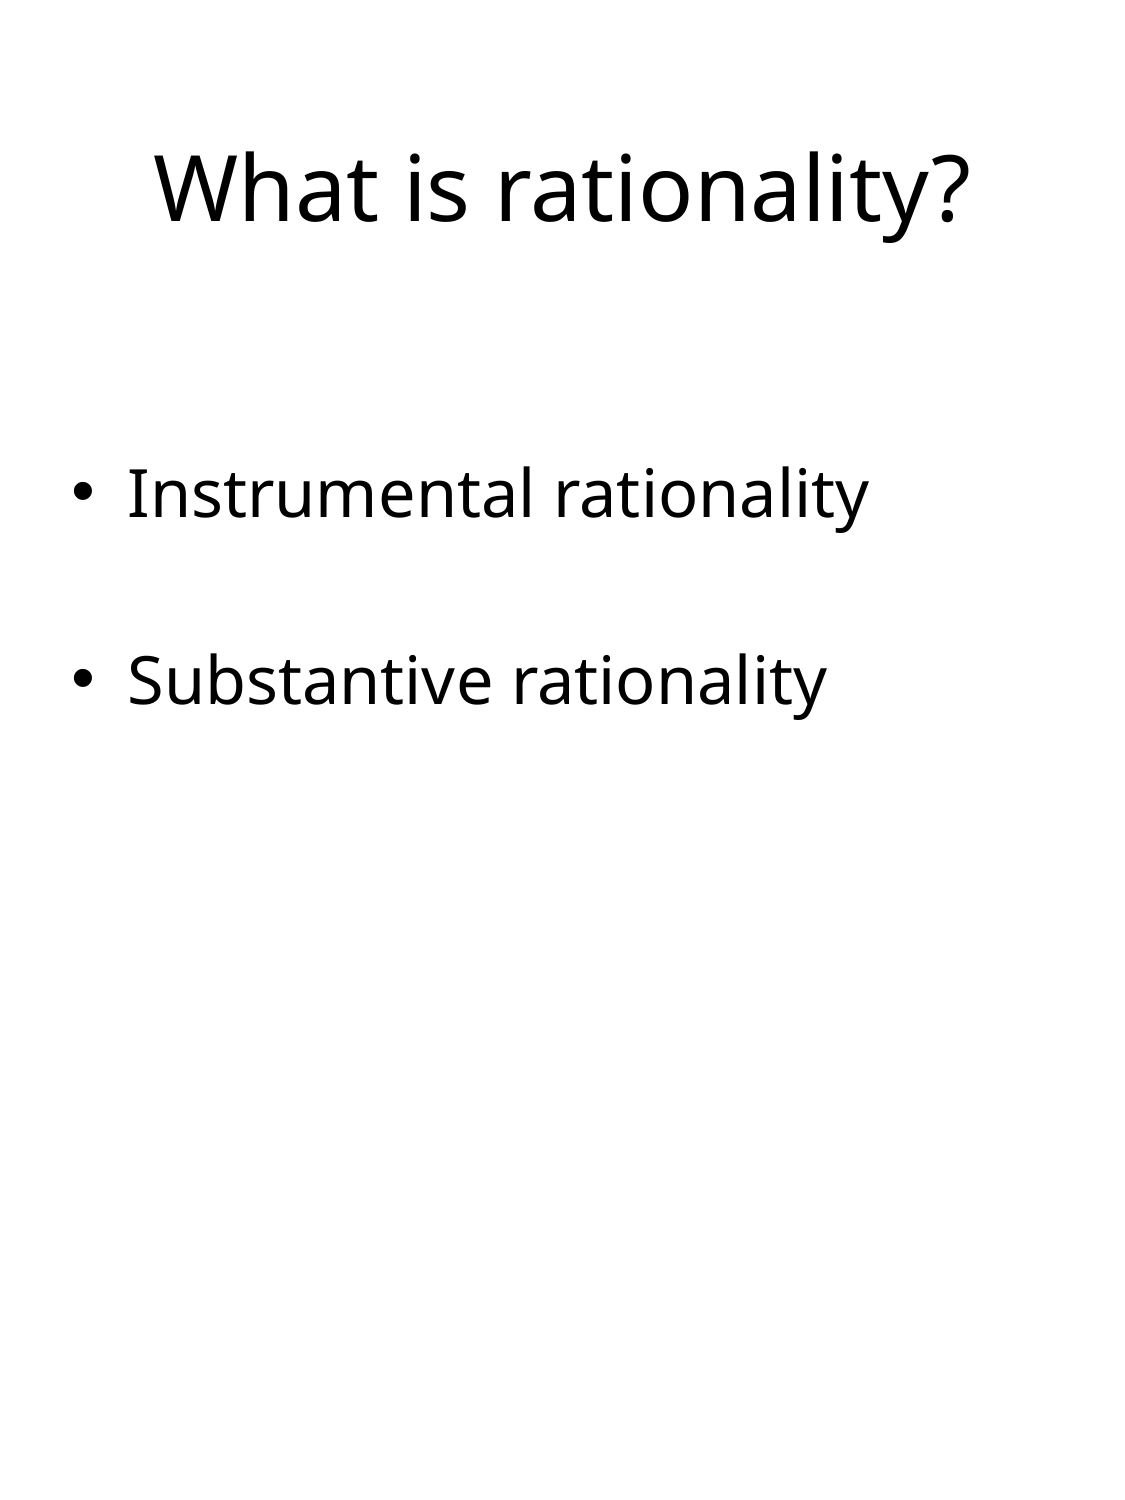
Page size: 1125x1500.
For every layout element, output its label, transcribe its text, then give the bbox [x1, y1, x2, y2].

list Instrumental rationality Substantive rationality [56, 350, 1069, 1340]
title What is rationality? [56, 60, 1069, 310]
